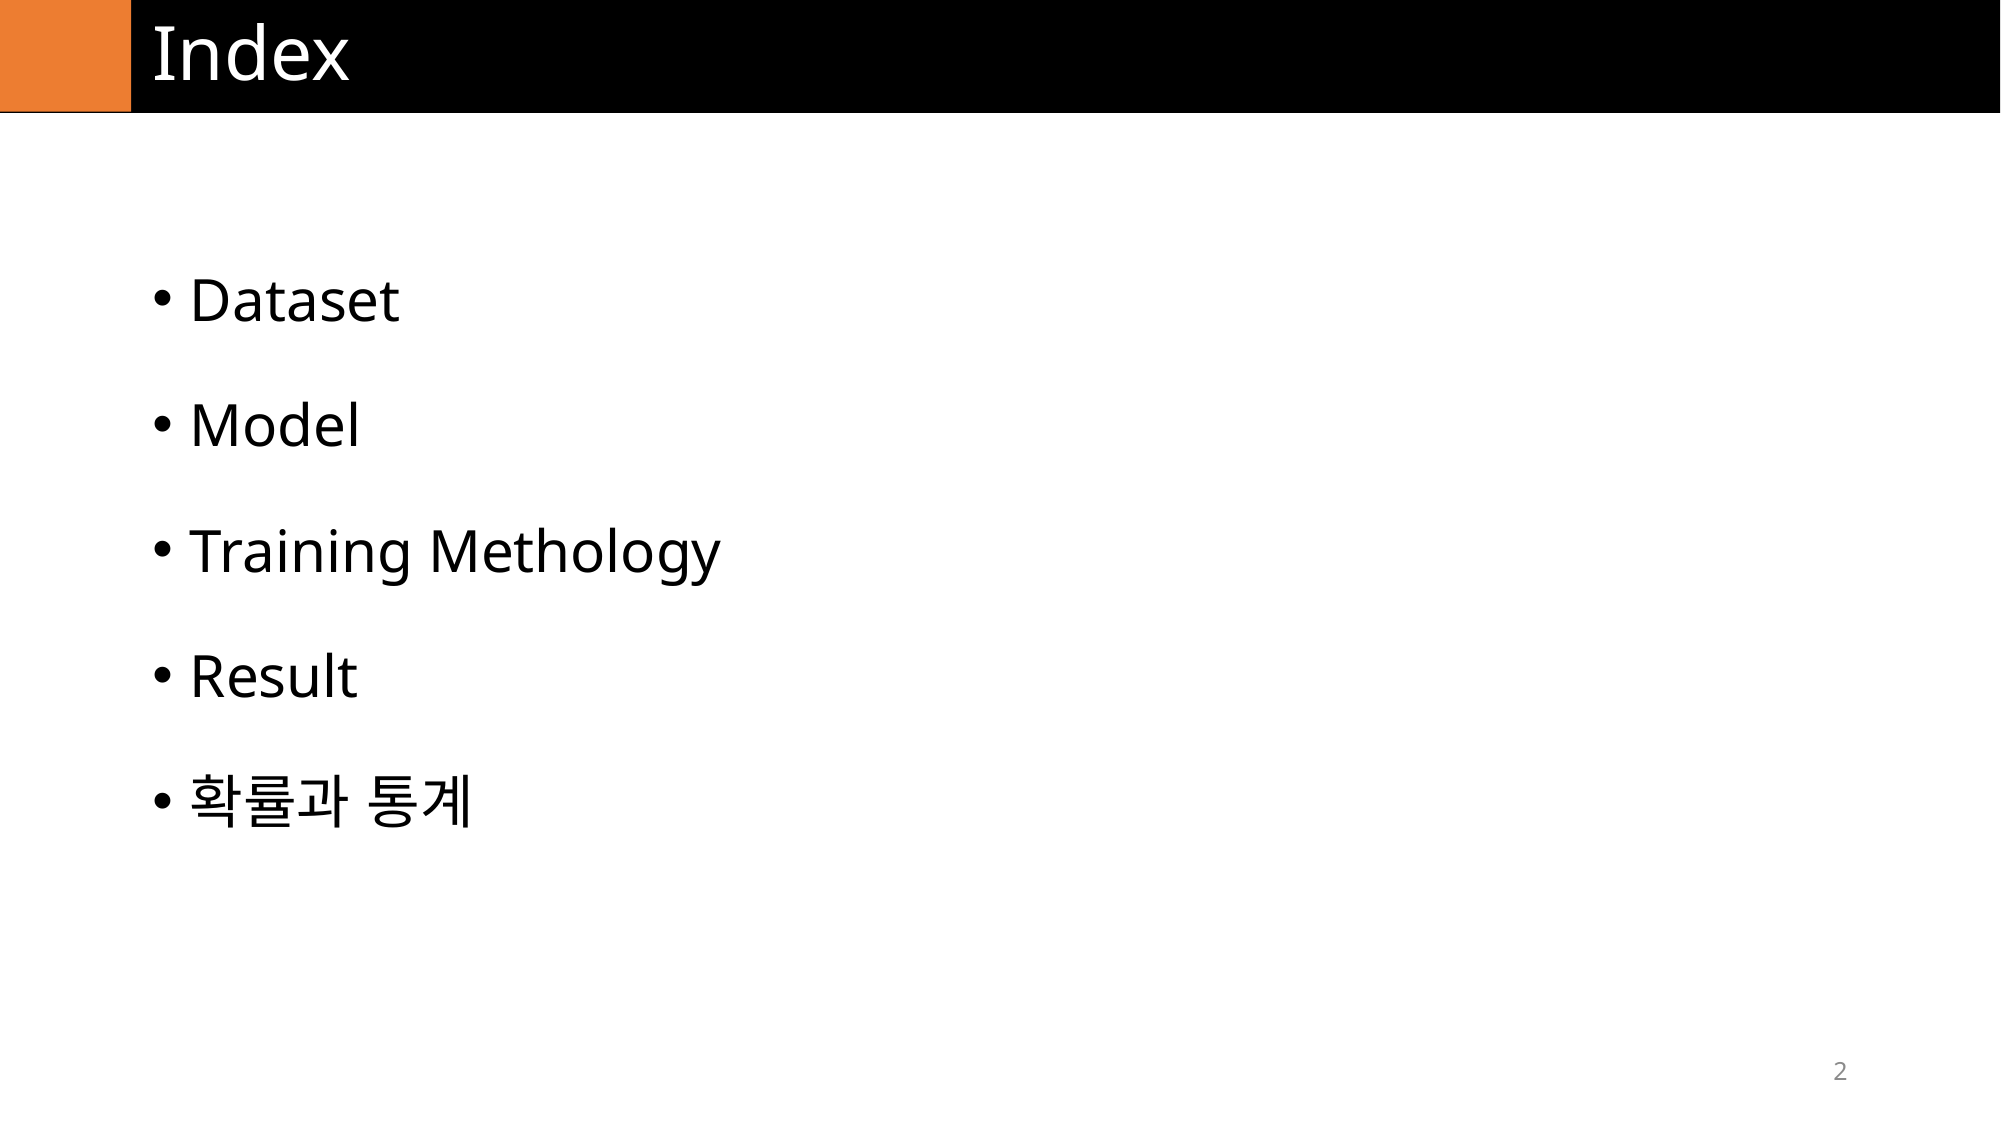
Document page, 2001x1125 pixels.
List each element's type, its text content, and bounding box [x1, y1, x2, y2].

list Dataset Model Training Methology Result 확률과 통계 [137, 220, 1863, 935]
title Index [137, 0, 2000, 112]
slide_number 2 [1412, 1042, 1863, 1103]
